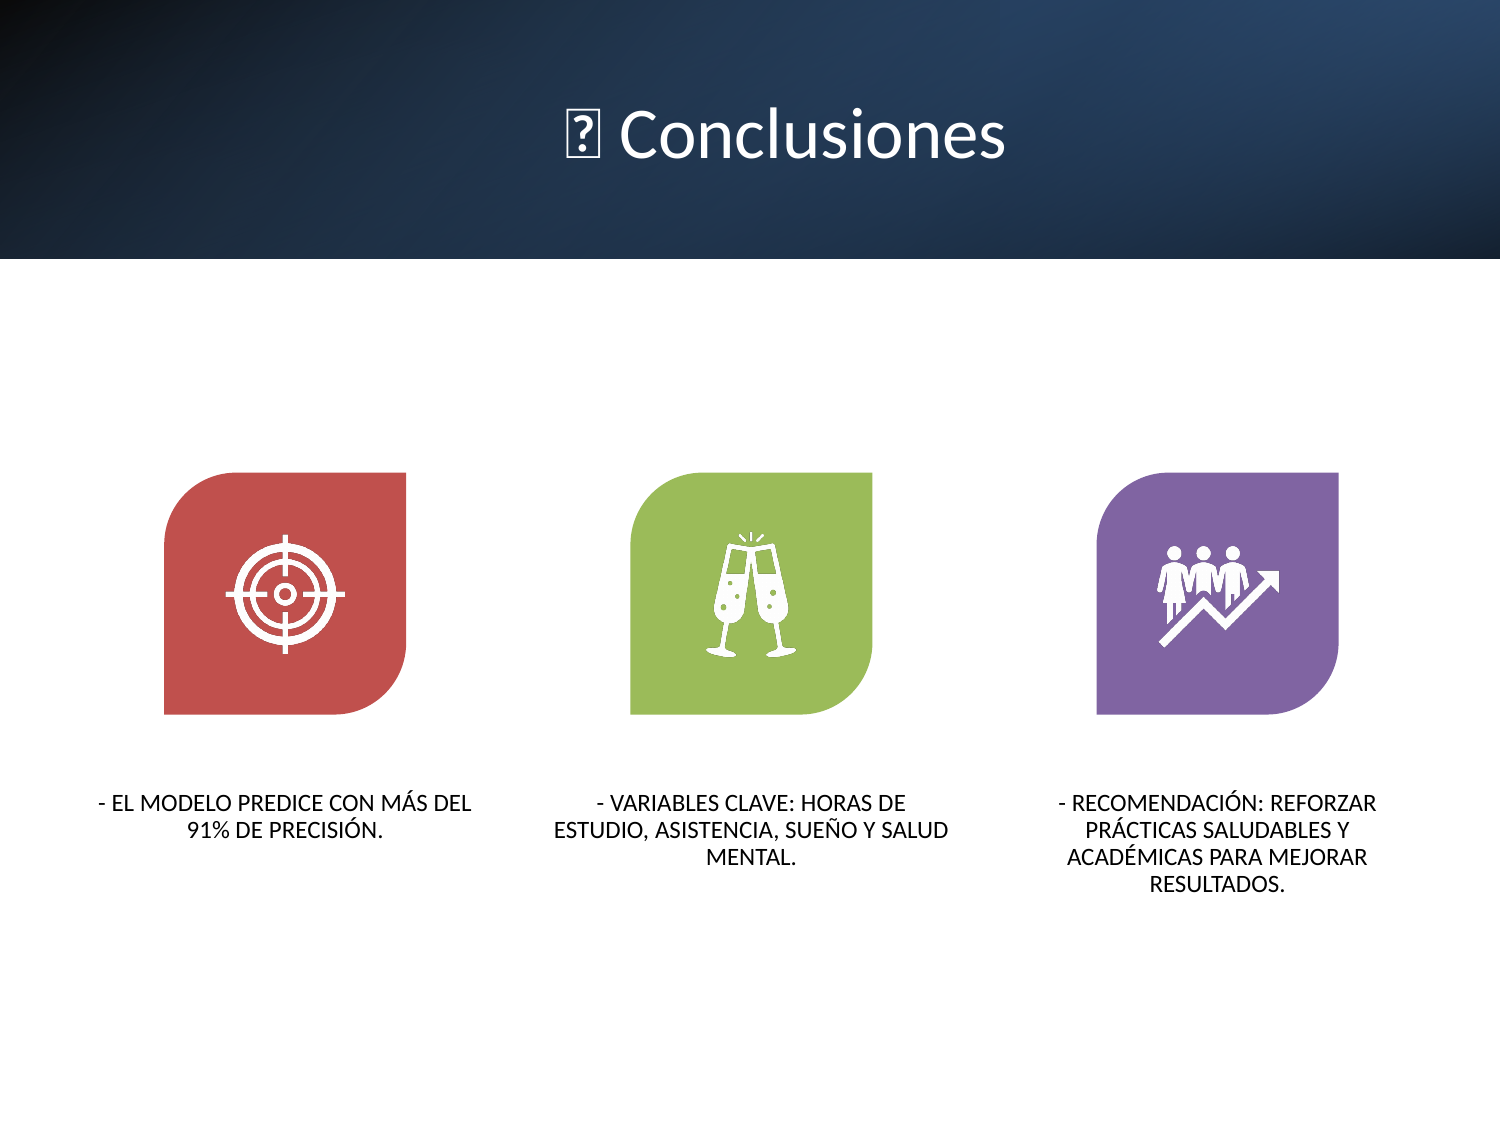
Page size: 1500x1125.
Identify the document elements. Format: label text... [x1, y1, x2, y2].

text_box [0, 261, 1500, 1125]
title ✅ Conclusiones [168, 57, 1405, 202]
text_box [0, 0, 1500, 261]
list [78, 346, 1424, 1035]
